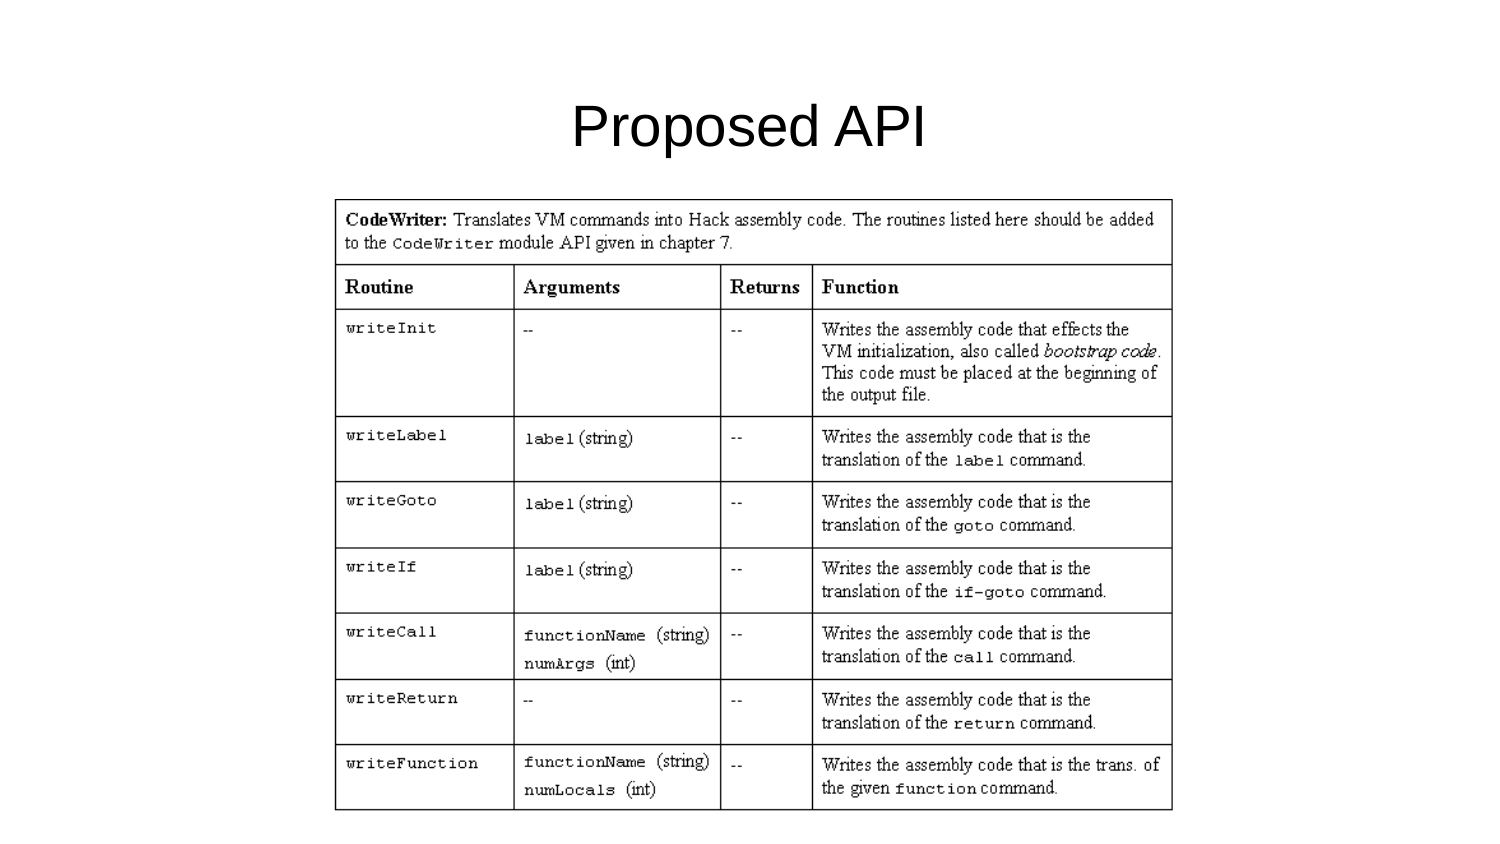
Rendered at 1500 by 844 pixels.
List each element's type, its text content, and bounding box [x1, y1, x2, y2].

title Proposed API [51, 72, 1449, 167]
picture [321, 199, 1179, 814]
